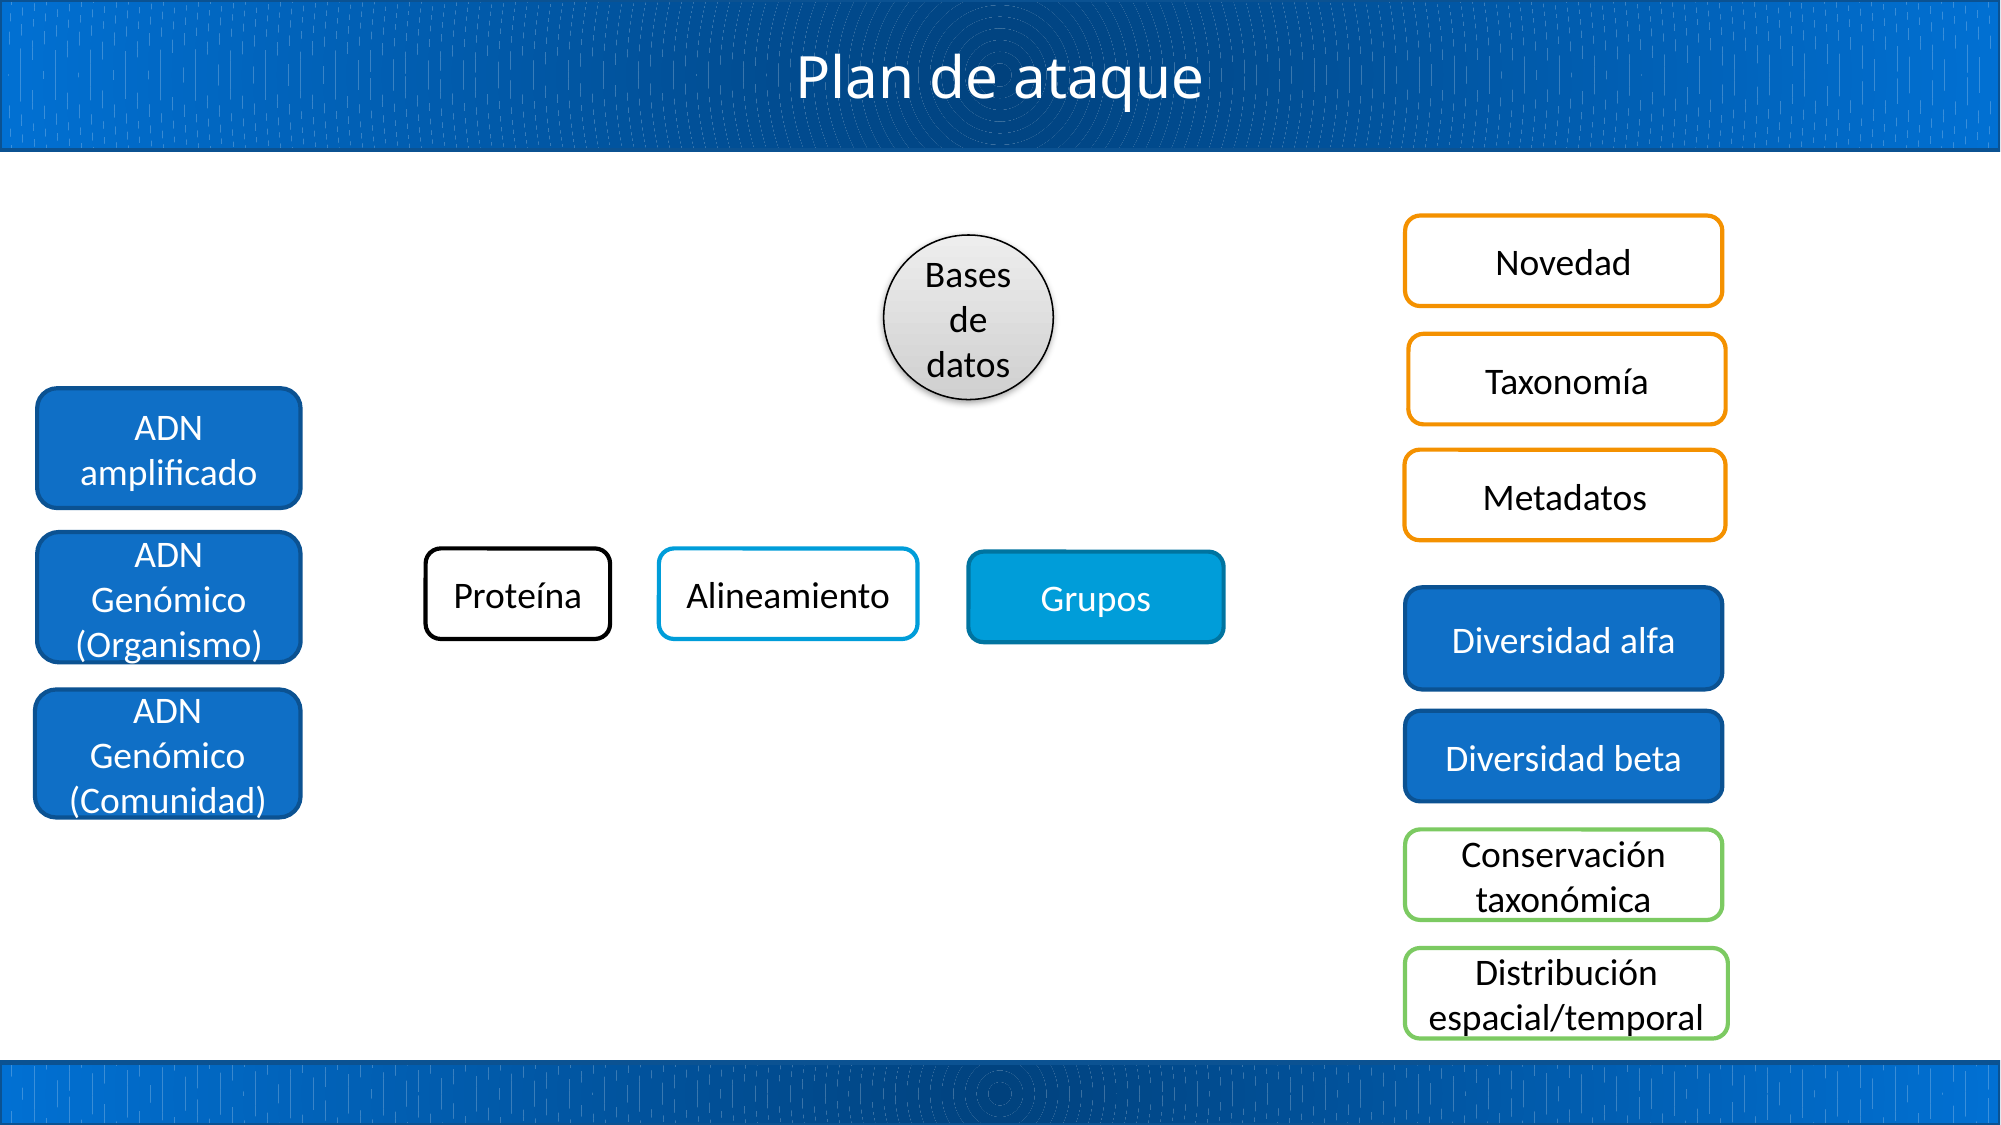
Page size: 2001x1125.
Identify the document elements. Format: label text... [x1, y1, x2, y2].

text_box ADN amplificado [35, 386, 303, 511]
text_box ADN Genómico (Comunidad) [32, 687, 303, 820]
text_box Diversidad alfa [1403, 585, 1725, 692]
text_box Alineamiento [656, 546, 920, 642]
title Plan de ataque [200, 0, 1800, 150]
text_box Novedad [1402, 213, 1725, 309]
text_box Distribución espacial/temporal [1402, 945, 1730, 1041]
text_box Proteína [423, 546, 613, 642]
text_box Taxonomía [1406, 331, 1728, 427]
text_box ADN Genómico (Organismo) [35, 529, 303, 665]
text_box Metadatos [1402, 447, 1728, 543]
text_box Bases de datos [882, 234, 1055, 401]
text_box Grupos [966, 549, 1226, 645]
text_box Conservación taxonómica [1402, 827, 1725, 923]
text_box Diversidad beta [1402, 708, 1725, 804]
